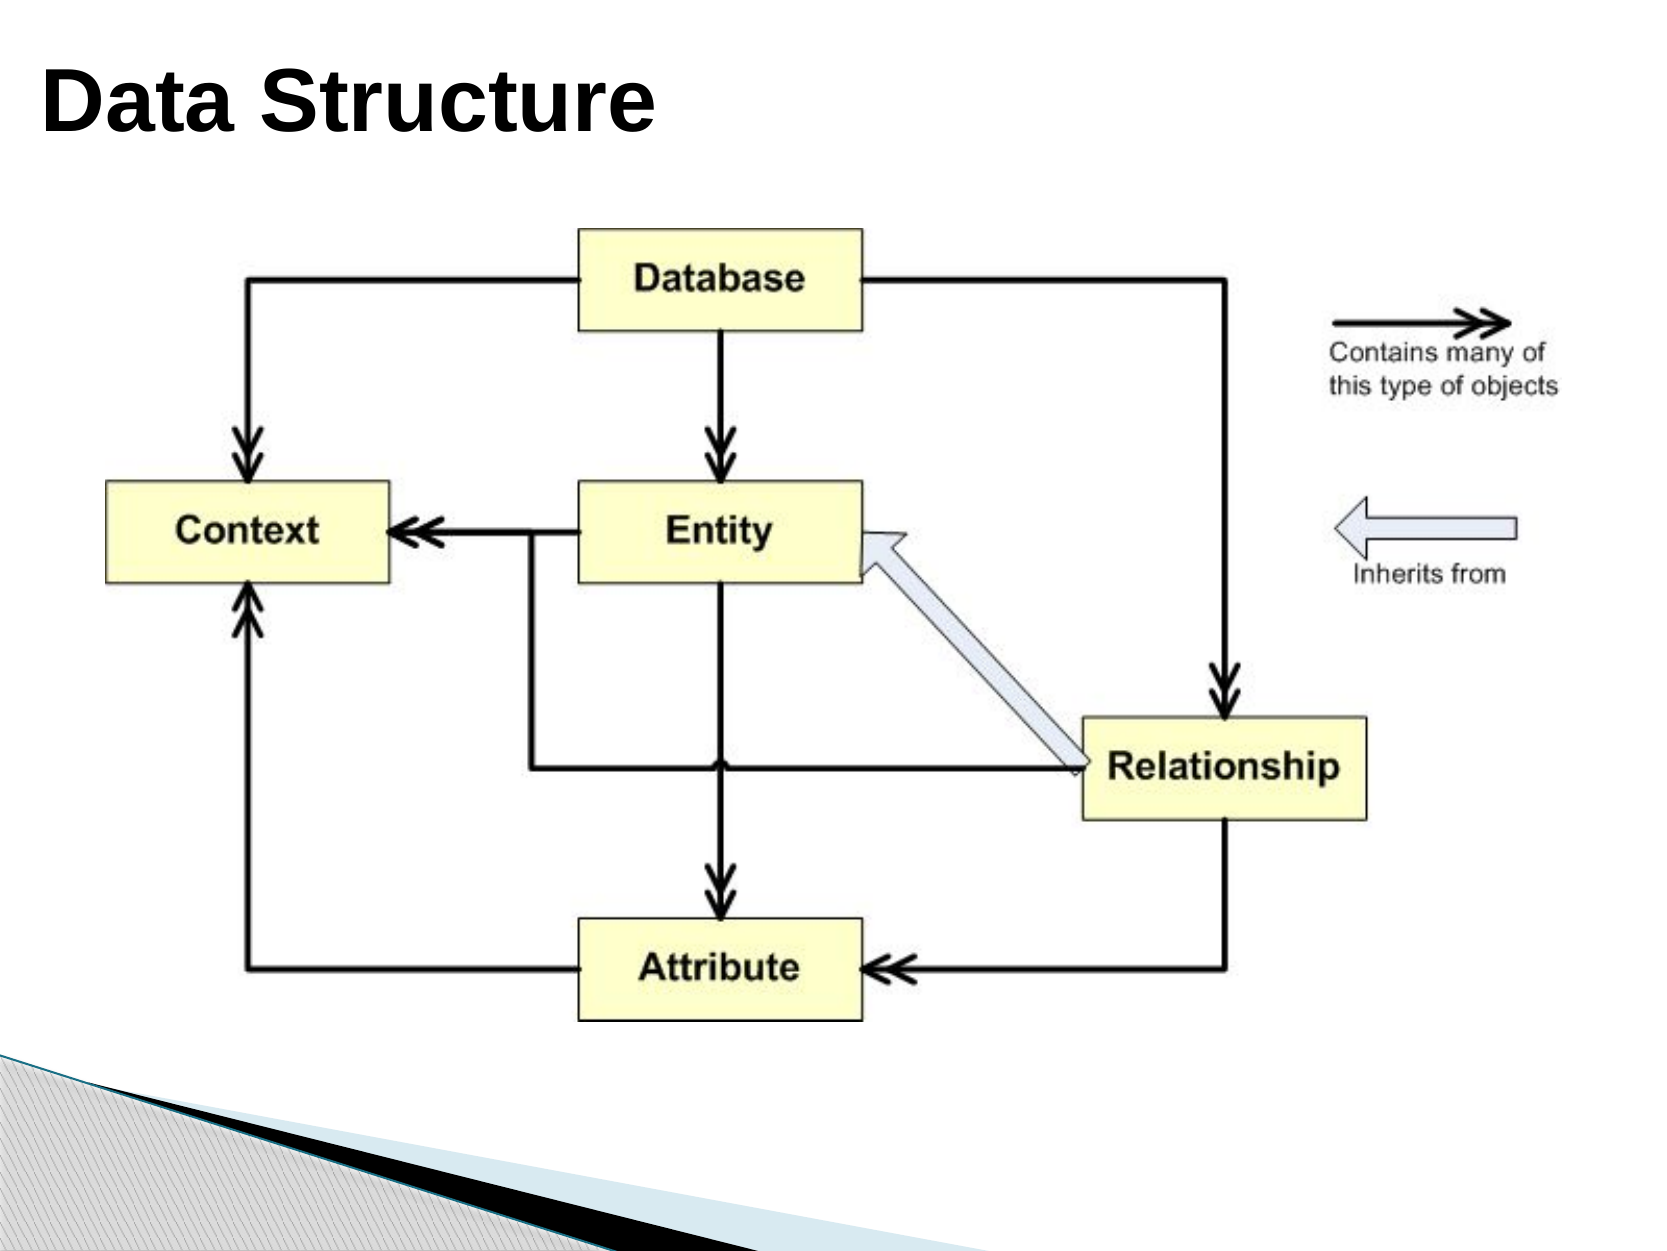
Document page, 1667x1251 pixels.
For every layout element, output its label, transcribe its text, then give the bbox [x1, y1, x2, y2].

picture [104, 227, 1562, 1023]
title Data Structure [40, 50, 1626, 200]
